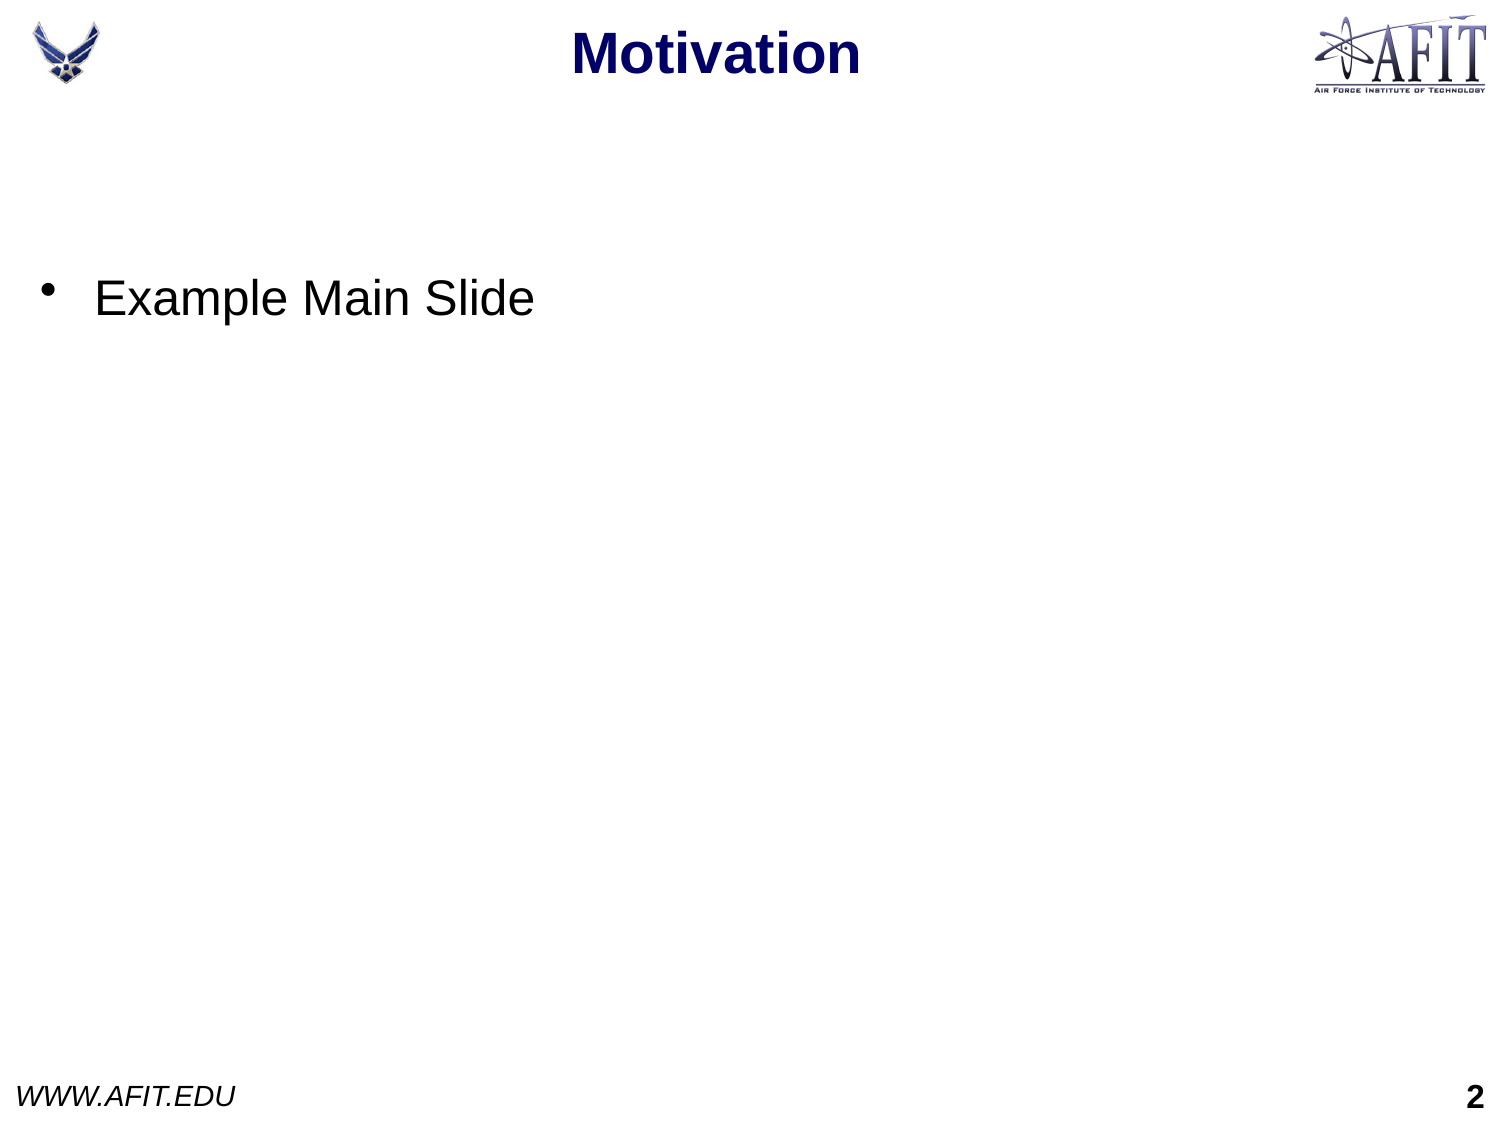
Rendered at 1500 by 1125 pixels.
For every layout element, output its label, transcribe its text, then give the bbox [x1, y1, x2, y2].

list Example Main Slide [24, 160, 1475, 1098]
slide_number 2 [1149, 1065, 1500, 1125]
picture [32, 21, 87, 84]
title Motivation [87, 0, 1363, 101]
